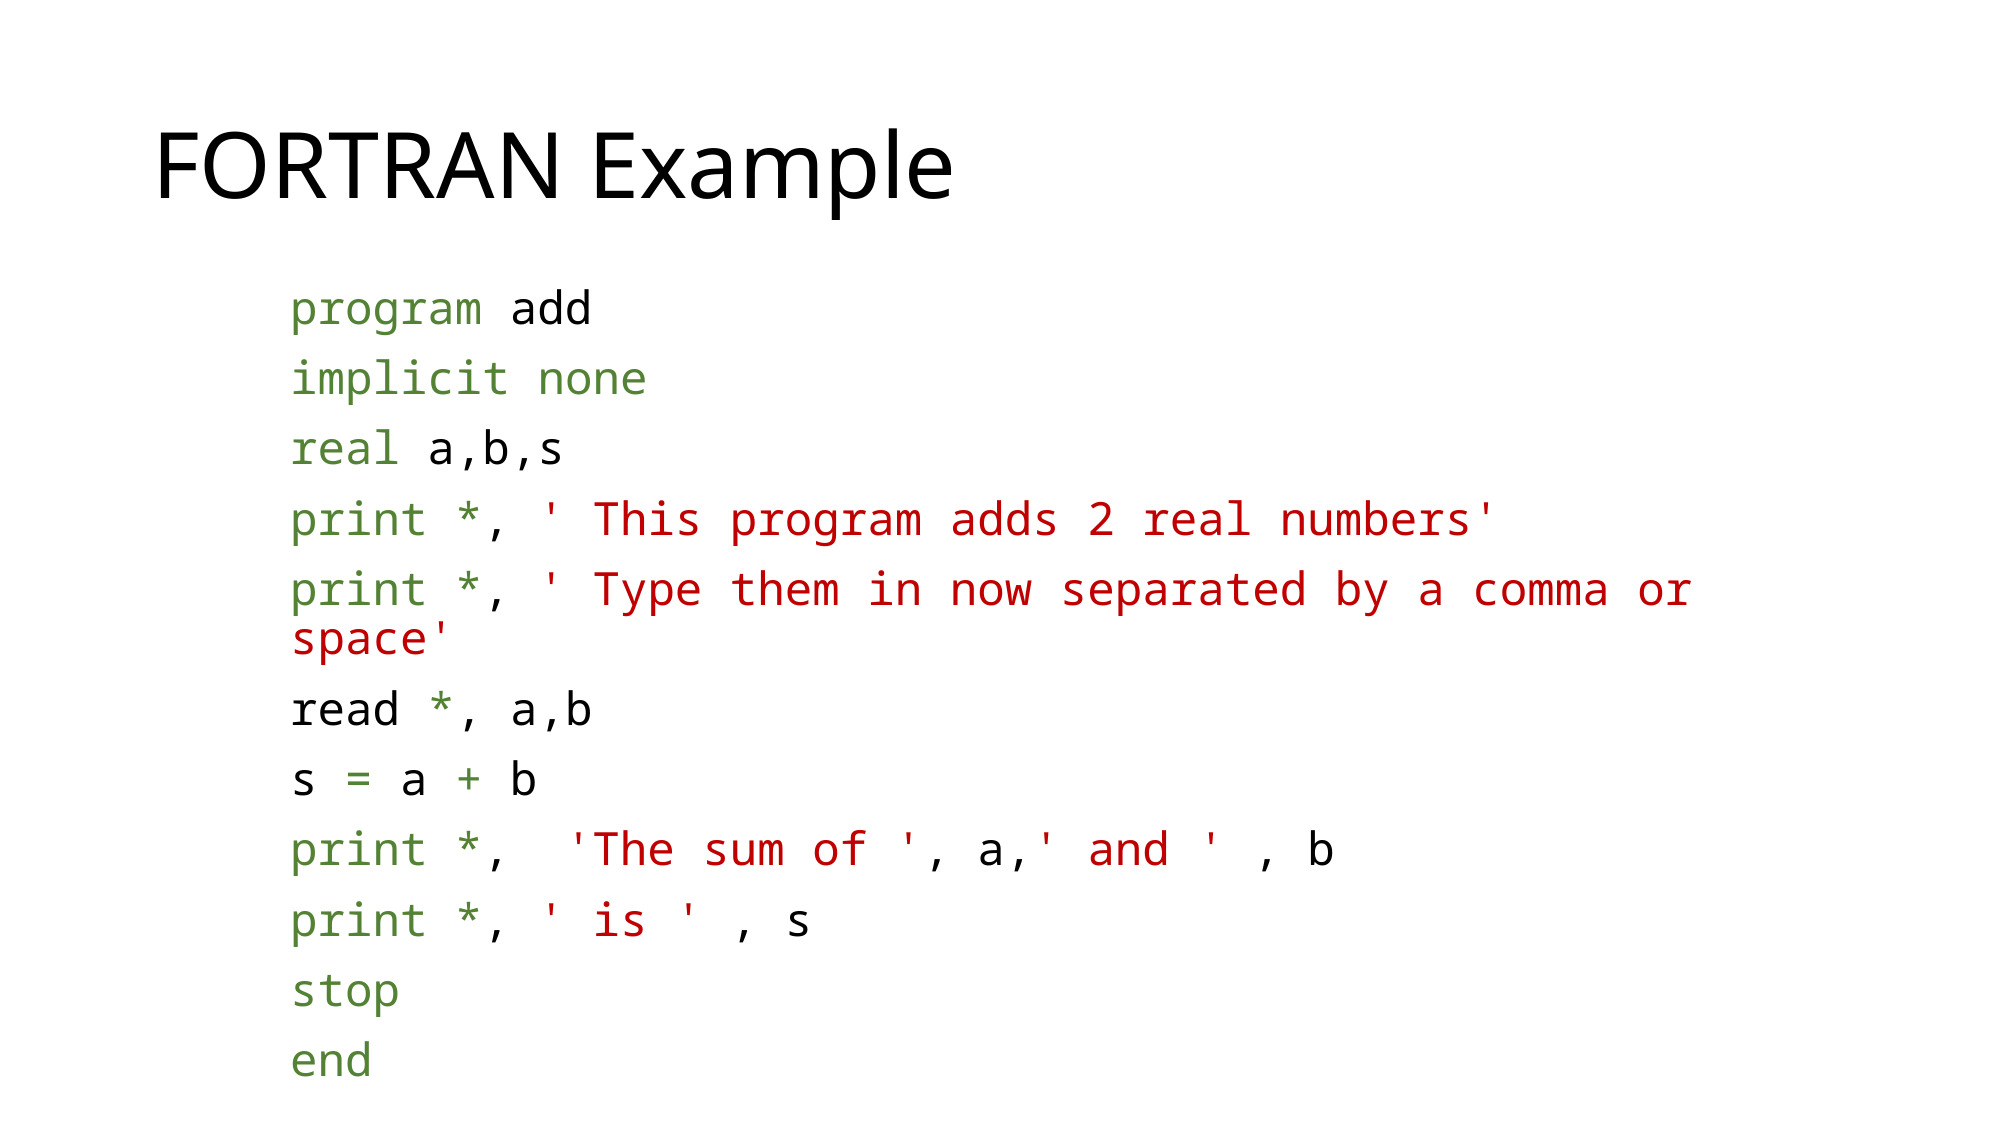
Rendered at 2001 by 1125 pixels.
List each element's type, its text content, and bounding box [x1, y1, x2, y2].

title FORTRAN Example [137, 59, 1863, 278]
list program add implicit none real a,b,s print *, ' This program adds 2 real numbers' print *, ' Type them in now separated by a comma or space' read *, a,b s = a + b print *, 'The sum of ', a,' and ' , b print *, ' is ' , s stop end [274, 277, 1804, 1097]
